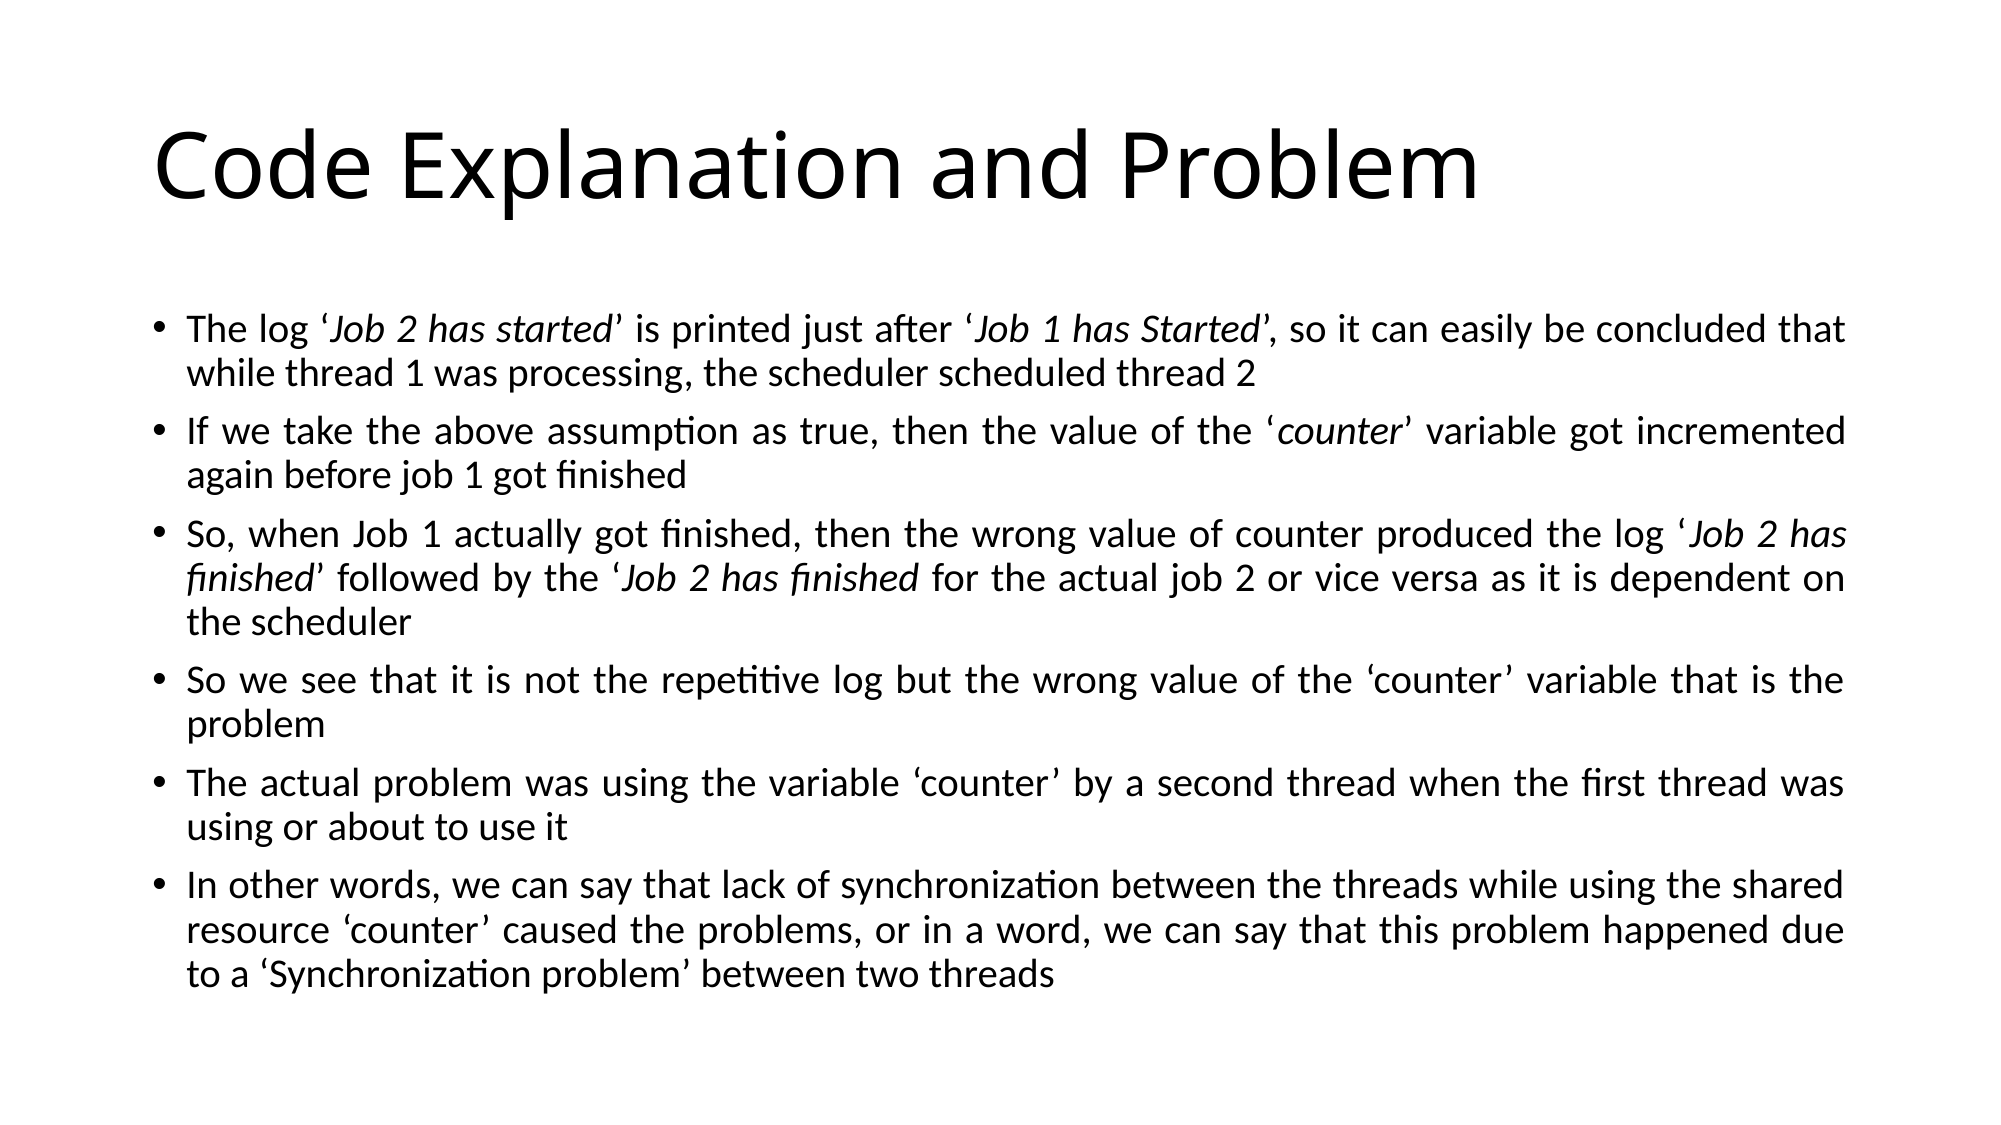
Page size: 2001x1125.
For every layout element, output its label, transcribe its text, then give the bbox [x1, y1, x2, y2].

title Code Explanation and Problem [137, 59, 1863, 278]
list The log ‘Job 2 has started’ is printed just after ‘Job 1 has Started’, so it can easily be concluded that while thread 1 was processing, the scheduler scheduled thread 2 If we take the above assumption as true, then the value of the ‘counter’ variable got incremented again before job 1 got finished So, when Job 1 actually got finished, then the wrong value of counter produced the log ‘Job 2 has finished’ followed by the ‘Job 2 has finished for the actual job 2 or vice versa as it is dependent on the scheduler So we see that it is not the repetitive log but the wrong value of the ‘counter’ variable that is the problem The actual problem was using the variable ‘counter’ by a second thread when the first thread was using or about to use it In other words, we can say that lack of synchronization between the threads while using the shared resource ‘counter’ caused the problems, or in a word, we can say that this problem happened due to a ‘Synchronization problem’ between two threads [137, 299, 1863, 1014]
